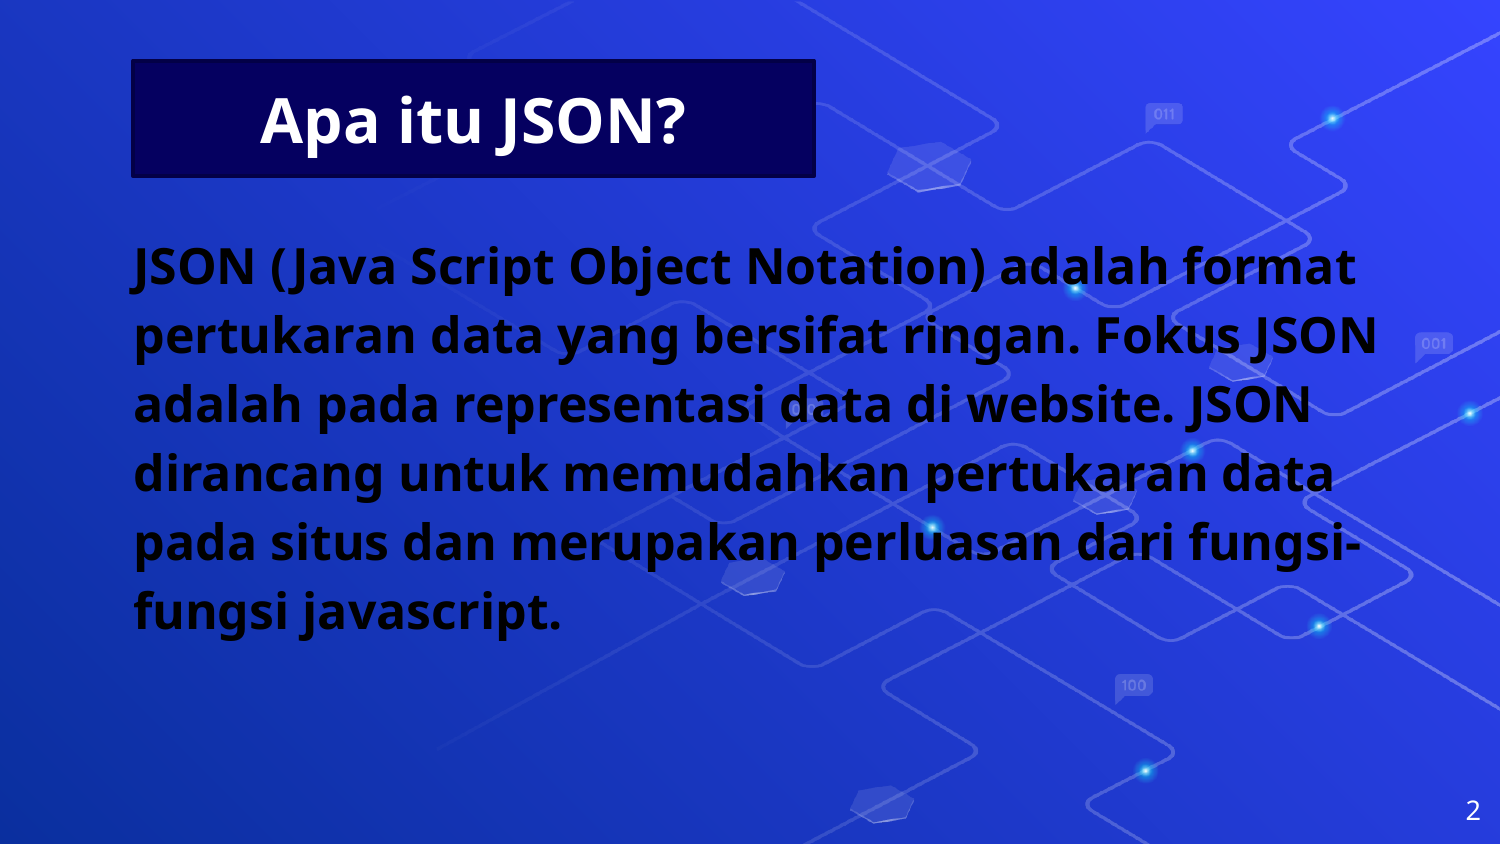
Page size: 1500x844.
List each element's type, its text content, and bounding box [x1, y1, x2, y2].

subtitle JSON (Java Script Object Notation) adalah format pertukaran data yang bersifat ringan. Fokus JSON adalah pada representasi data di website. JSON dirancang untuk memudahkan pertukaran data pada situs dan merupakan perluasan dari fungsi-fungsi javascript. [133, 225, 1392, 700]
picture [0, 0, 1500, 844]
text_box Apa itu JSON? [131, 59, 816, 178]
slide_number 2 [1391, 779, 1482, 844]
